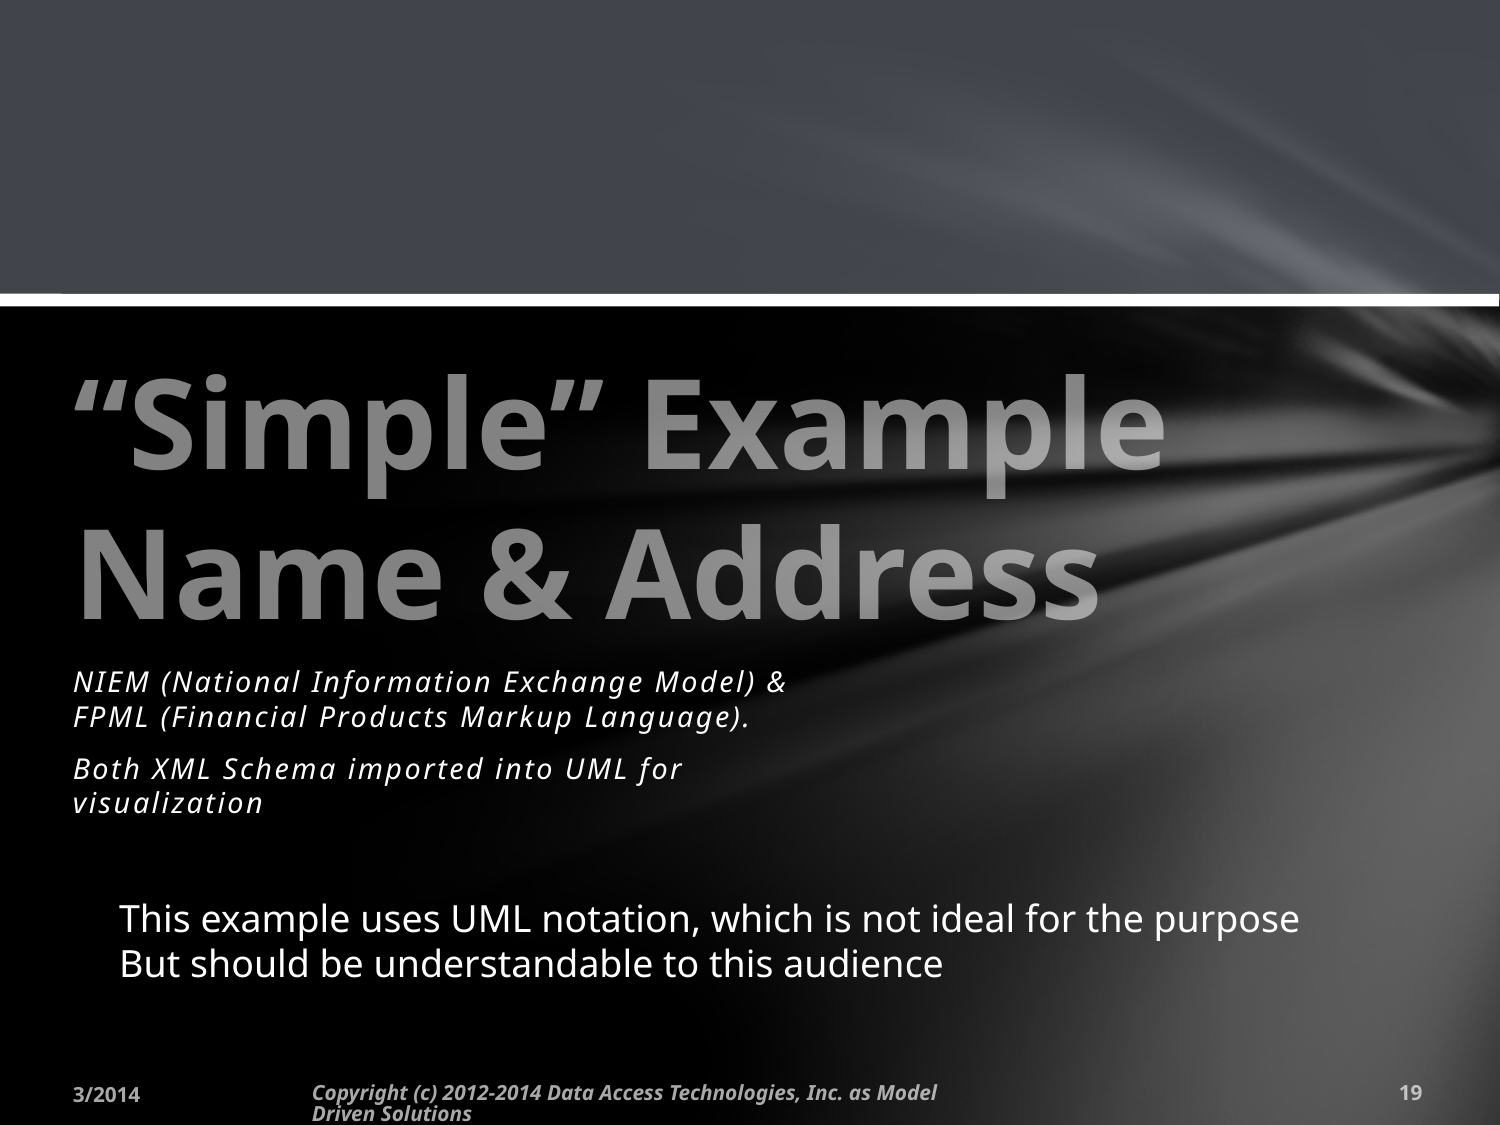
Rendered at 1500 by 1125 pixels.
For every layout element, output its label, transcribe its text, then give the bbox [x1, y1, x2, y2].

footer Copyright (c) 2012-2014 Data Access Technologies, Inc. as Model Driven Solutions [296, 1073, 968, 1115]
text_box This example uses UML notation, which is not ideal for the purpose But should be understandable to this audience [104, 887, 1317, 993]
slide_number 3/2014 [57, 1073, 296, 1115]
title “Simple” Example Name & Address [58, 326, 1443, 652]
slide_number 19 [1293, 1073, 1438, 1115]
subtitle NIEM (National Information Exchange Model) & FPML (Financial Products Markup Language). Both XML Schema imported into UML for visualization [57, 656, 808, 850]
